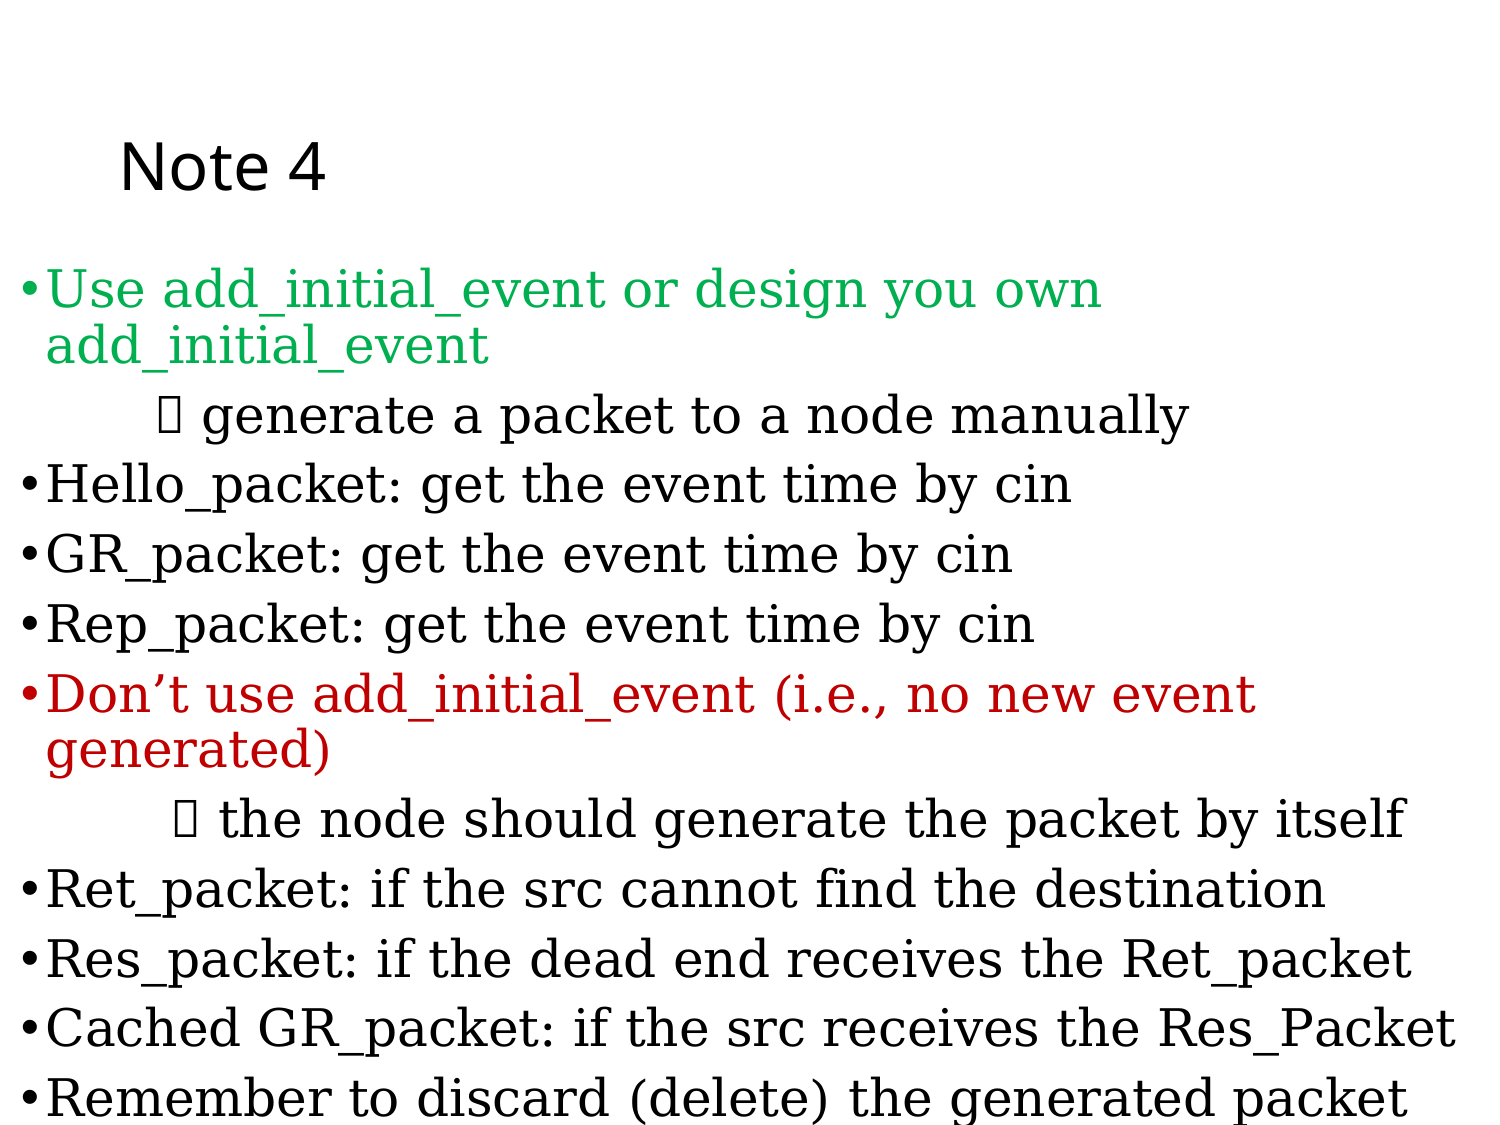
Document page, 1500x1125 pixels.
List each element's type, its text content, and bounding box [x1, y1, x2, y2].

title Note 4 [103, 59, 1397, 278]
text_box Use add_initial_event or design you own add_initial_event  generate a packet to a node manually Hello_packet: get the event time by cin GR_packet: get the event time by cin Rep_packet: get the event time by cin Don’t use add_initial_event (i.e., no new event generated)  the node should generate the packet by itself Ret_packet: if the src cannot find the destination Res_packet: if the dead end receives the Ret_packet Cached GR_packet: if the src receives the Res_Packet Remember to discard (delete) the generated packet [5, 255, 1500, 1125]
